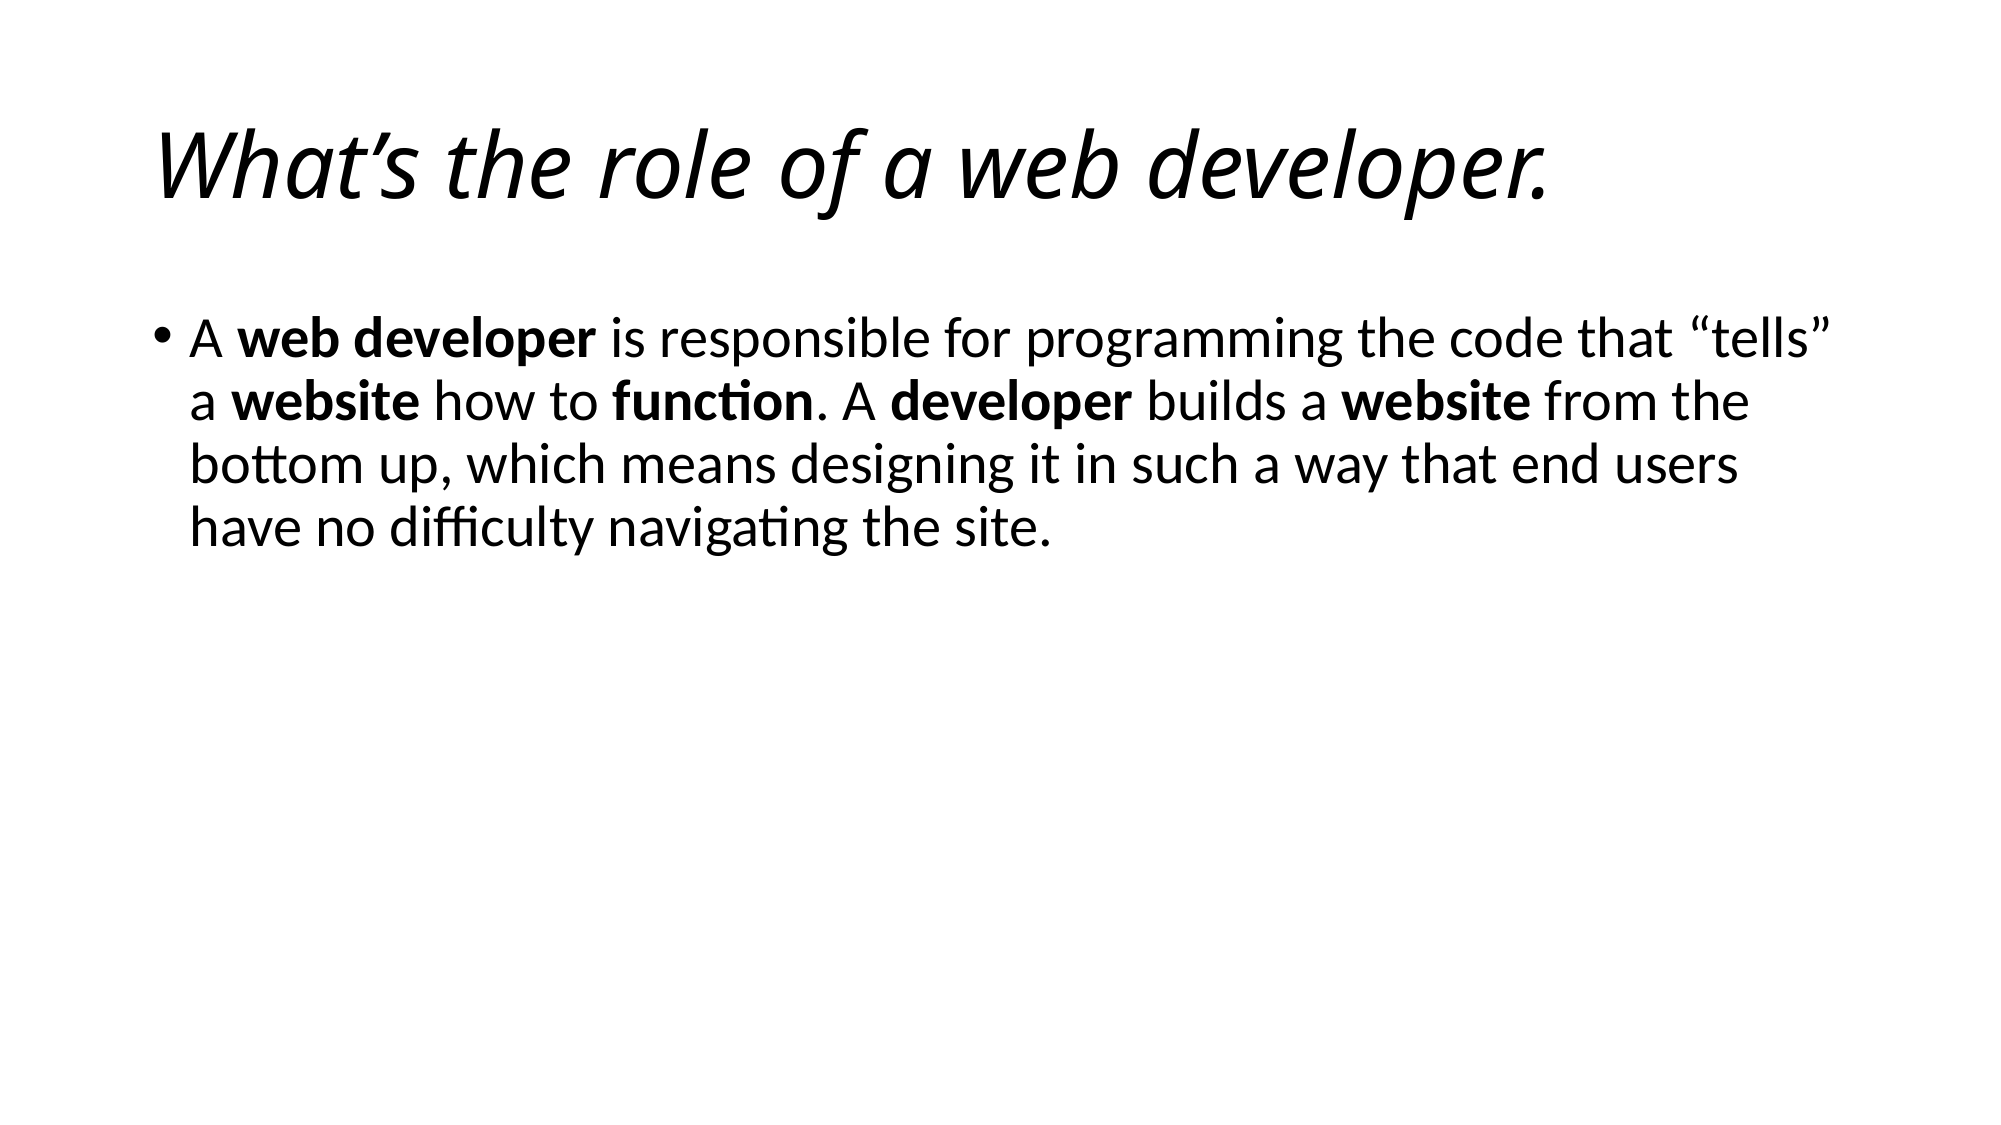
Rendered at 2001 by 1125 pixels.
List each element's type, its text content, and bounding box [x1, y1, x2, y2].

title What’s the role of a web developer. [137, 59, 1863, 278]
list A web developer is responsible for programming the code that “tells” a website how to function. A developer builds a website from the bottom up, which means designing it in such a way that end users have no difficulty navigating the site. [137, 299, 1863, 1014]
